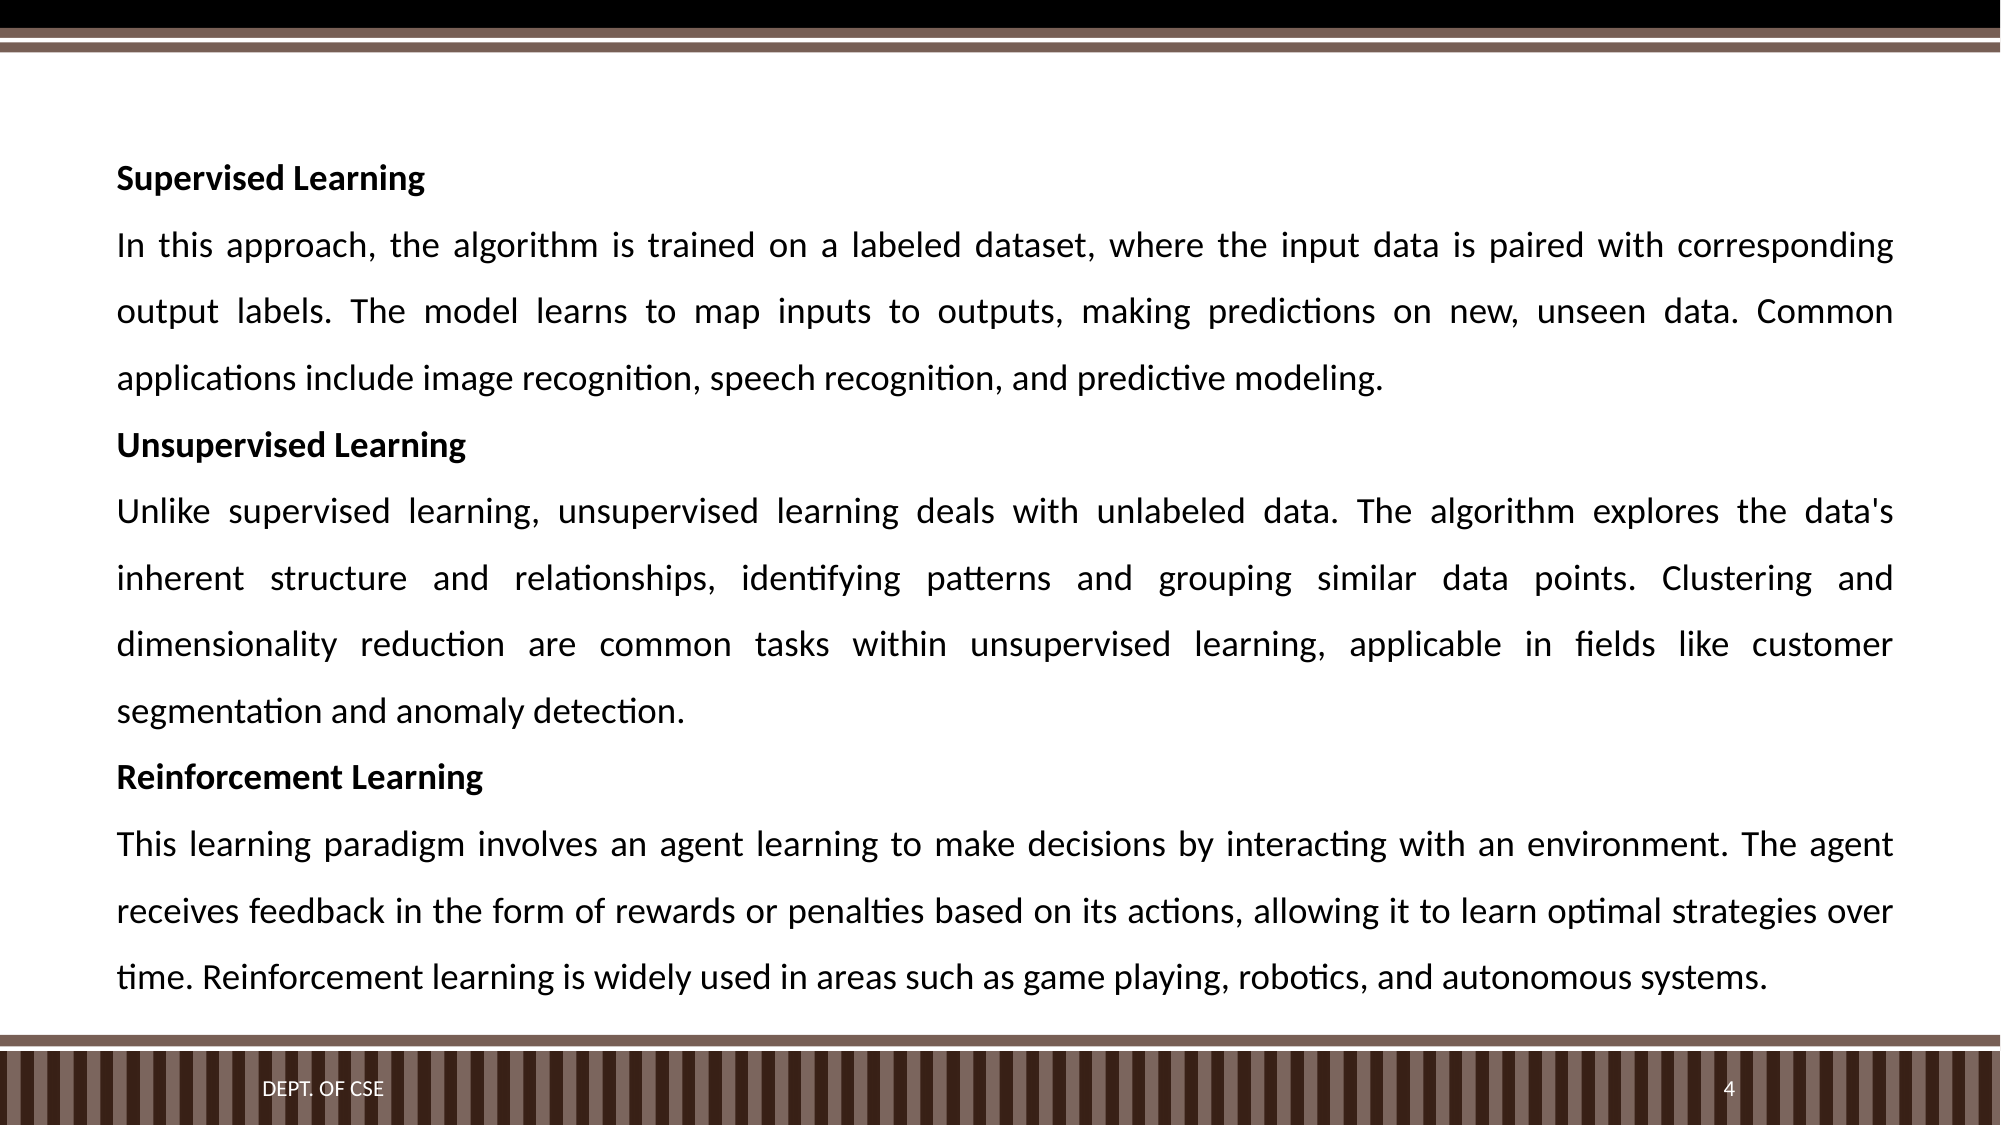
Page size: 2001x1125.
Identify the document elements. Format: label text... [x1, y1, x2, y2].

footer Dept. of CSE [247, 1069, 1243, 1107]
list Supervised Learning In this approach, the algorithm is trained on a labeled dataset, where the input data is paired with corresponding output labels. The model learns to map inputs to outputs, making predictions on new, unseen data. Common applications include image recognition, speech recognition, and predictive modeling. Unsupervised Learning Unlike supervised learning, unsupervised learning deals with unlabeled data. The algorithm explores the data's inherent structure and relationships, identifying patterns and grouping similar data points. Clustering and dimensionality reduction are common tasks within unsupervised learning, applicable in fields like customer segmentation and anomaly detection. Reinforcement Learning This learning paradigm involves an agent learning to make decisions by interacting with an environment. The agent receives feedback in the form of rewards or penalties based on its actions, allowing it to learn optimal strategies over time. Reinforcement learning is widely used in areas such as game playing, robotics, and autonomous systems. [101, 124, 1913, 1010]
slide_number 4 [1596, 1069, 1751, 1107]
